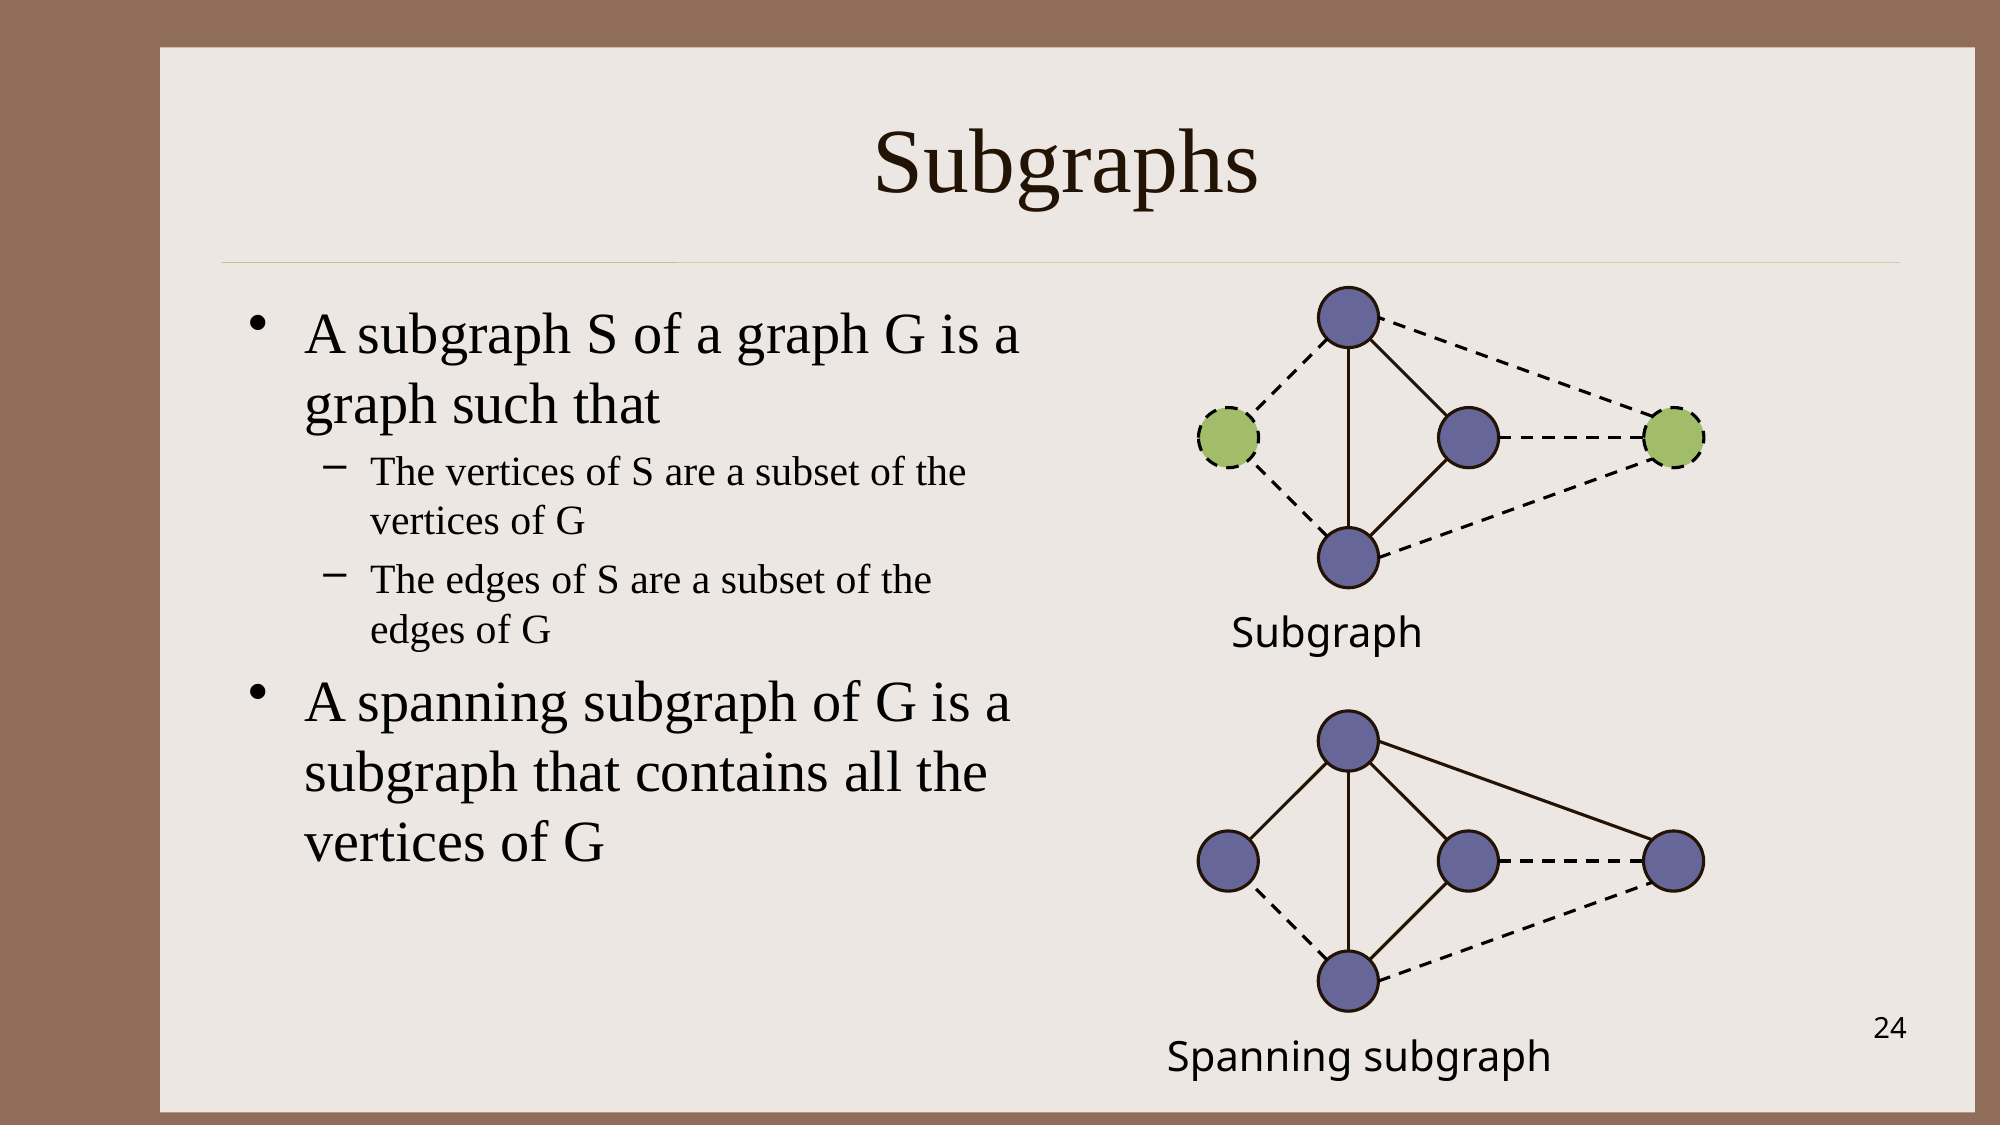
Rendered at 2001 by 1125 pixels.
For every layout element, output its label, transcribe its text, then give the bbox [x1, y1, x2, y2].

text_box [1248, 883, 1328, 959]
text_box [1379, 460, 1653, 558]
list A subgraph S of a graph G is a graph such that The vertices of S are a subset of the vertices of G The edges of S are a subset of the edges of G A spanning subgraph of G is a subgraph that contains all the vertices of G [233, 287, 1050, 963]
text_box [1248, 762, 1328, 839]
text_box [1368, 762, 1374, 839]
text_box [1379, 883, 1653, 982]
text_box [1249, 339, 1328, 416]
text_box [1379, 317, 1653, 415]
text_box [1369, 459, 1378, 536]
title Subgraphs [233, 62, 1900, 250]
text_box [1318, 527, 1378, 588]
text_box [1368, 883, 1378, 959]
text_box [1379, 740, 1653, 839]
text_box [1198, 407, 1259, 468]
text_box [1249, 459, 1328, 536]
text_box [1438, 848, 1499, 882]
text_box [1369, 339, 1374, 416]
text_box Subgraph [1216, 598, 1686, 664]
text_box [1643, 407, 1704, 468]
text_box Spanning subgraph [1152, 1022, 1750, 1088]
text_box [1318, 287, 1379, 348]
text_box [1318, 710, 1379, 771]
text_box [1198, 830, 1259, 892]
text_box [1438, 424, 1499, 458]
text_box [1318, 951, 1378, 1012]
slide_number 24 [1505, 1001, 1922, 1077]
text_box [1643, 830, 1704, 892]
